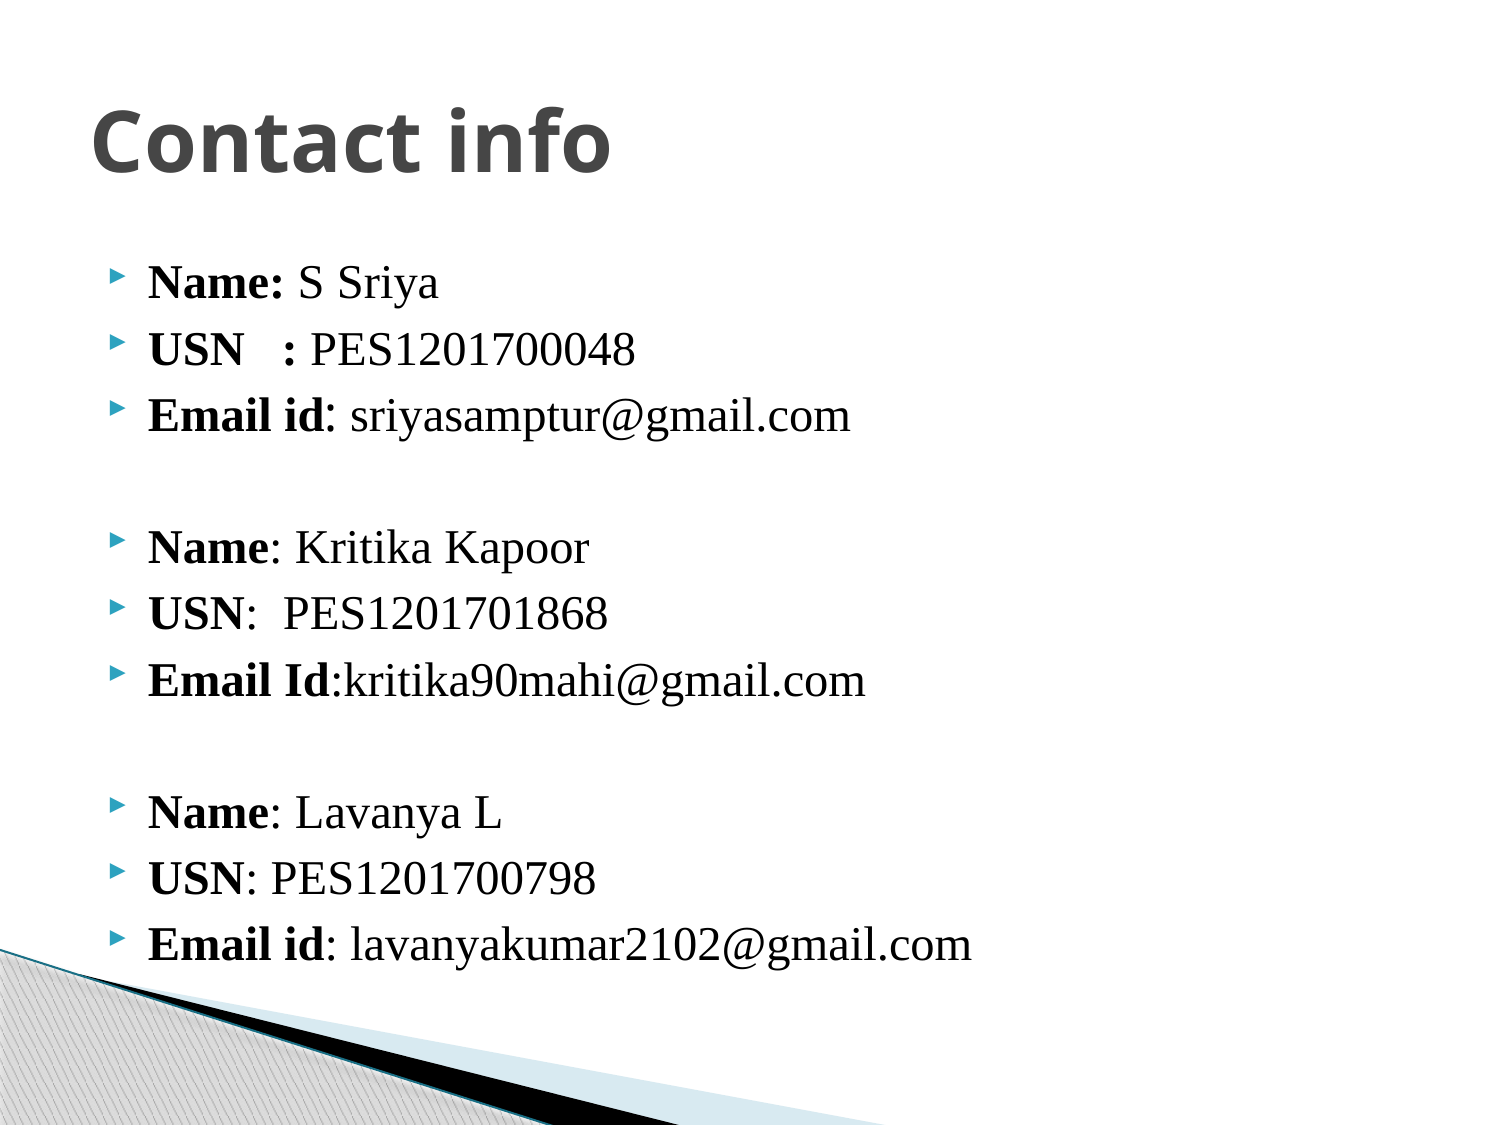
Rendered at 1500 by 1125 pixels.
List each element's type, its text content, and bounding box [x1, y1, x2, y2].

list Name: S Sriya USN : PES1201700048 Email id: sriyasamptur@gmail.com Name: Kritika Kapoor USN: PES1201701868 Email Id:kritika90mahi@gmail.com Name: Lavanya L USN: PES1201700798 Email id: lavanyakumar2102@gmail.com [75, 243, 1425, 986]
title Contact info [75, 45, 1425, 233]
